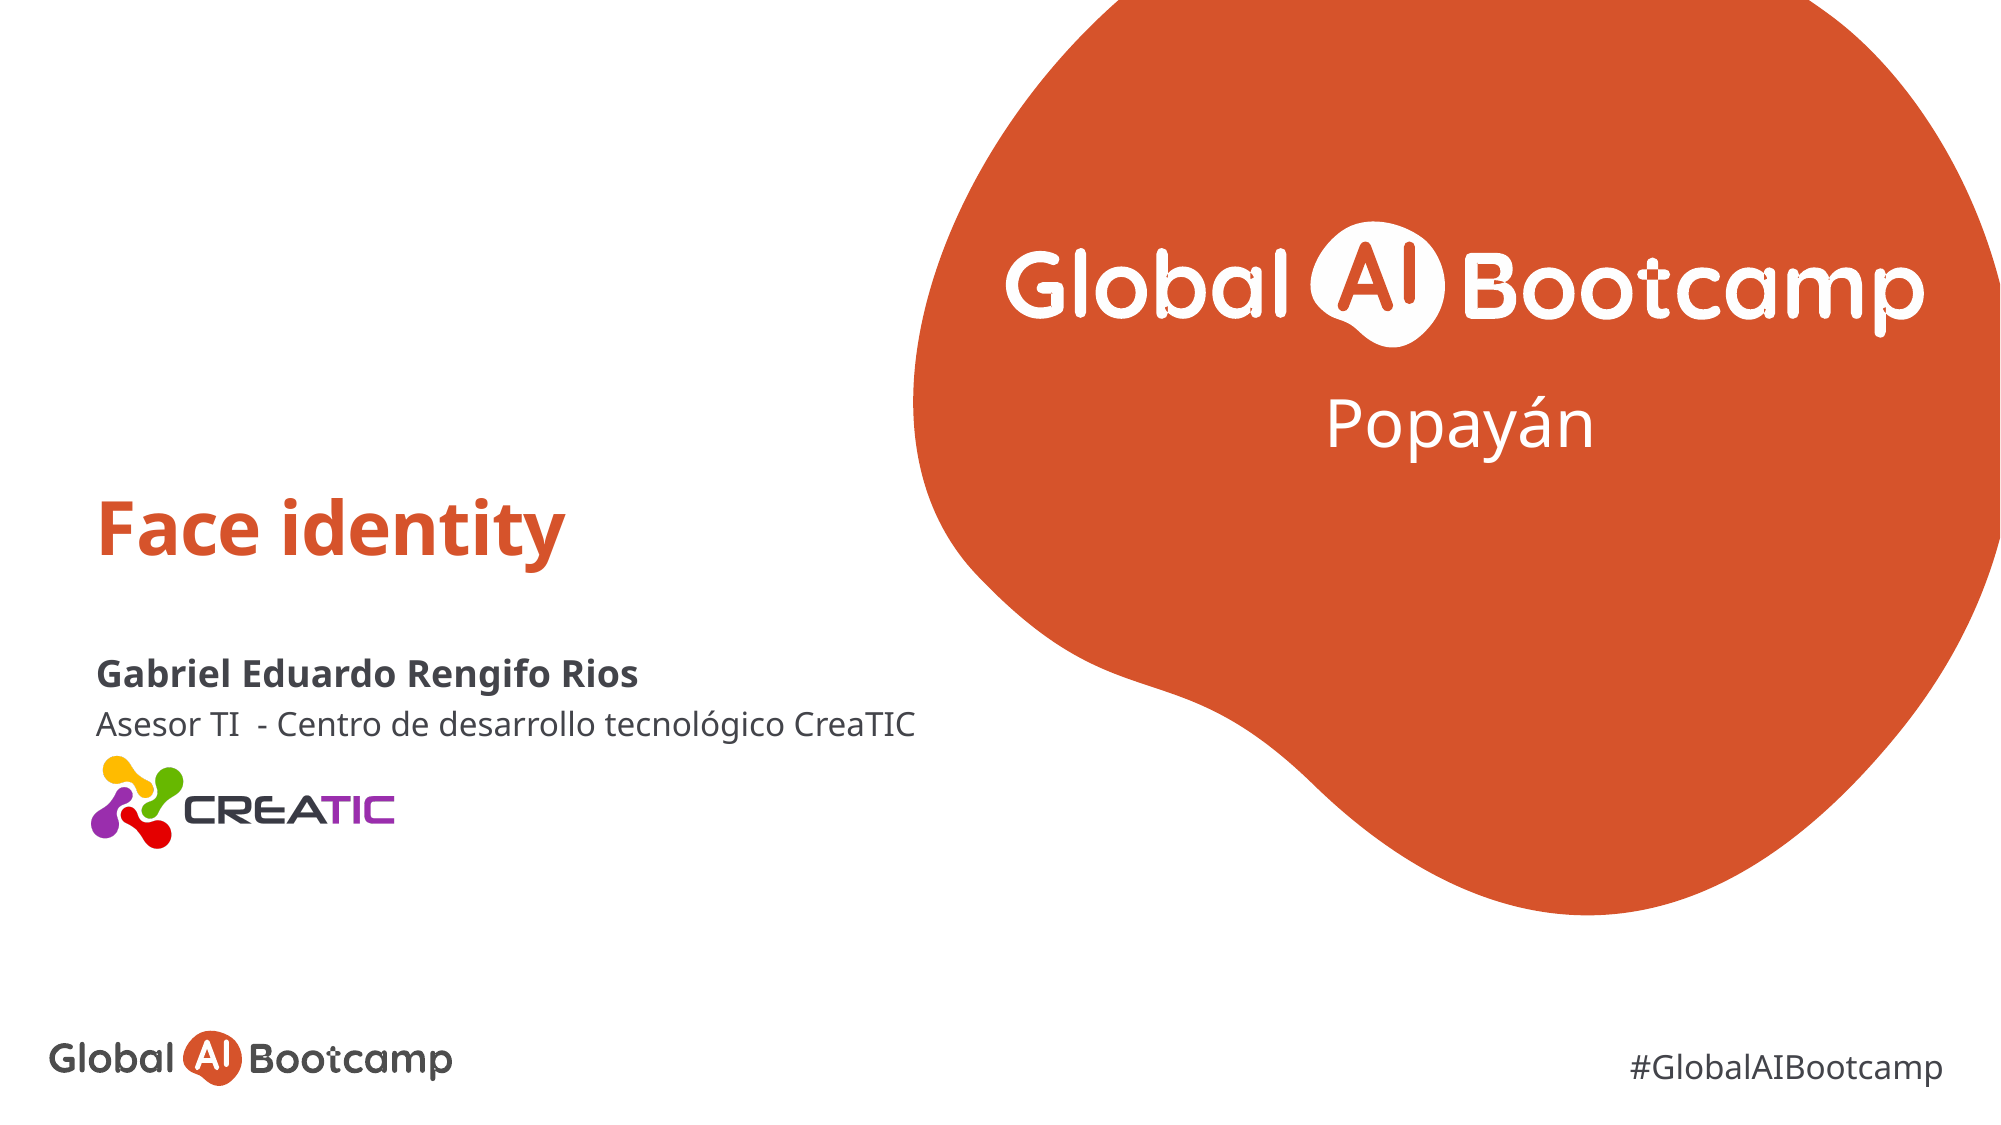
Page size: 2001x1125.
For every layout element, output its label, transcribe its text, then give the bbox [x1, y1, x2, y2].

list Asesor TI - Centro de desarrollo tecnológico CreaTIC [95, 703, 1000, 744]
title Face identity [95, 479, 1000, 571]
list Gabriel Eduardo Rengifo Rios [95, 650, 1000, 696]
picture [59, 738, 423, 877]
list Popayán [1082, 380, 1856, 462]
